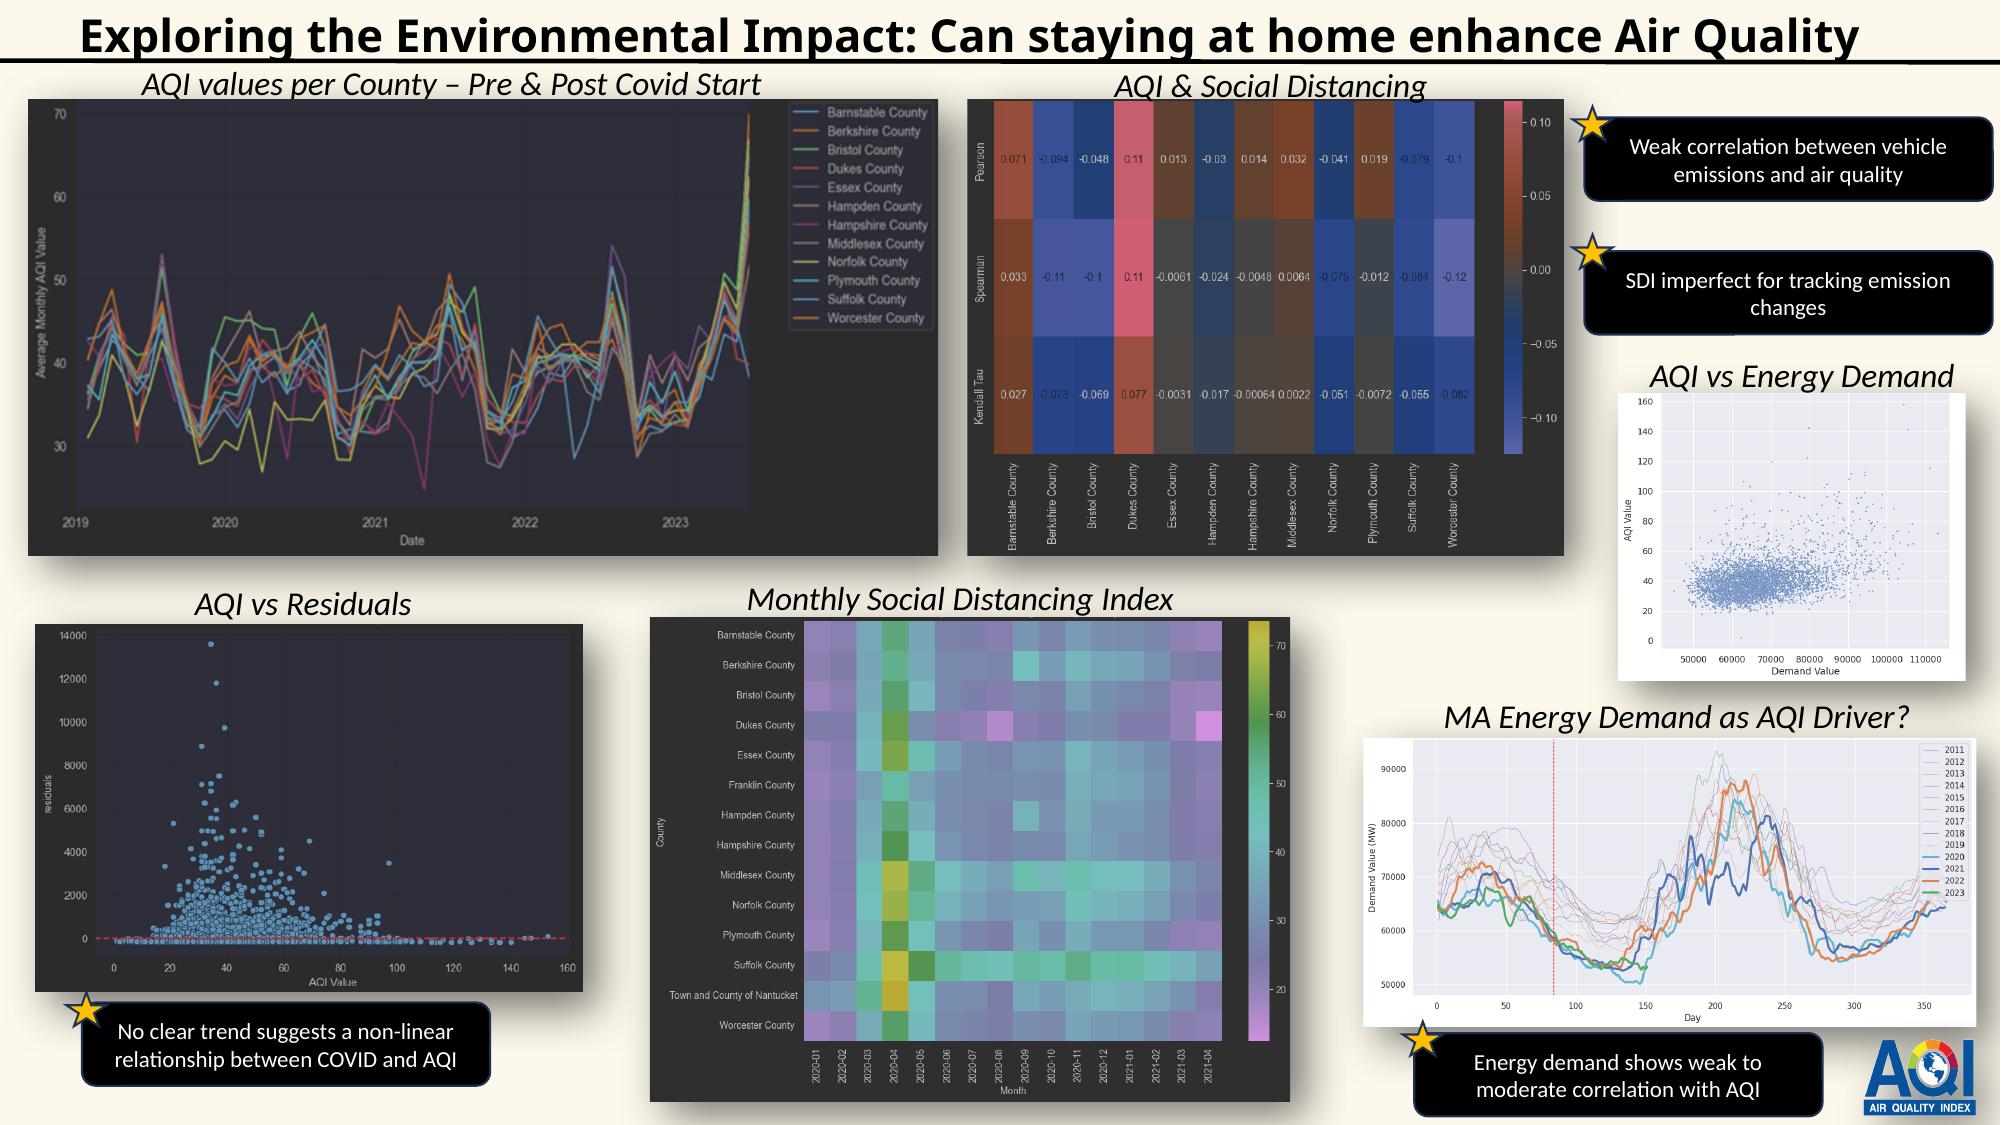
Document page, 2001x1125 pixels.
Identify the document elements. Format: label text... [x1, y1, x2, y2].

text_box No clear trend suggests a non-linear relationship between COVID and AQI [80, 1001, 492, 1087]
title Exploring the Environmental Impact: Can staying at home enhance Air Quality [854, 64, 1099, 71]
text_box Energy demand shows weak to moderate correlation with AQI [1413, 1032, 1824, 1118]
text_box [1569, 231, 1617, 271]
text_box AQI vs Residuals [179, 603, 439, 624]
title Exploring the Environmental Impact: Can staying at home enhance Air Quality [18, 0, 1923, 59]
text_box AQI vs Energy Demand [1635, 346, 1984, 402]
picture [967, 99, 1564, 556]
picture [1363, 738, 1977, 1027]
picture [1862, 1038, 1977, 1117]
picture [15, 99, 939, 556]
picture [35, 624, 584, 992]
text_box Monthly Social Distancing Index [731, 569, 1223, 617]
text_box [62, 992, 110, 1029]
text_box AQI values per County – Pre & Post Covid Start [126, 54, 854, 58]
picture [649, 617, 1291, 1104]
text_box [1569, 103, 1617, 143]
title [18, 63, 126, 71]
text_box MA Energy Demand as AQI Driver? [1428, 687, 1932, 738]
text_box AQI & Social Distancing [1099, 56, 1485, 60]
text_box SDI imperfect for tracking emission changes [1583, 250, 1994, 336]
text_box [1399, 1027, 1447, 1059]
title Exploring the Environmental Impact: Can staying at home enhance Air Quality [1485, 65, 1923, 71]
text_box Weak correlation between vehicle emissions and air quality [1583, 116, 1994, 202]
text_box AQI values per County – Pre & Post Covid Start [126, 64, 854, 82]
picture [1618, 393, 1966, 681]
text_box AQI & Social Distancing [1099, 63, 1485, 99]
